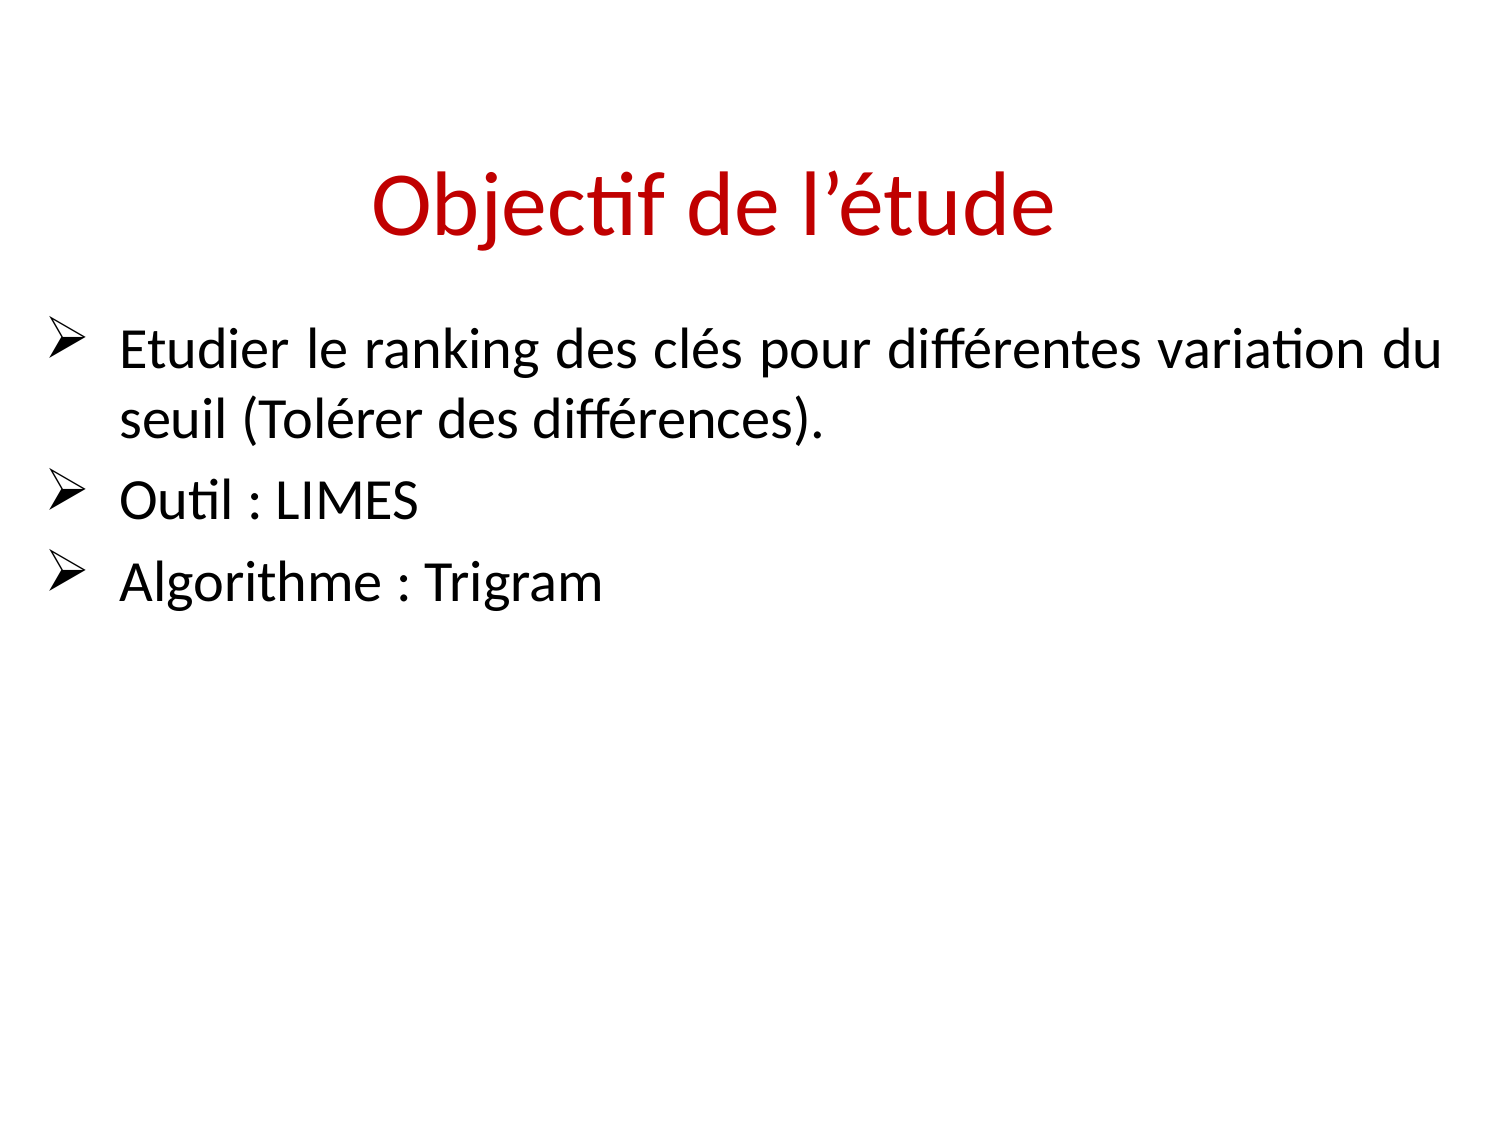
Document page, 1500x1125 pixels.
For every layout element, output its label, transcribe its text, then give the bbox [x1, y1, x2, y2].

title Objectif de l’étude [76, 78, 1352, 302]
subtitle Etudier le ranking des clés pour différentes variation du seuil (Tolérer des différences). Outil : LIMES Algorithme : Trigram [29, 302, 1459, 941]
